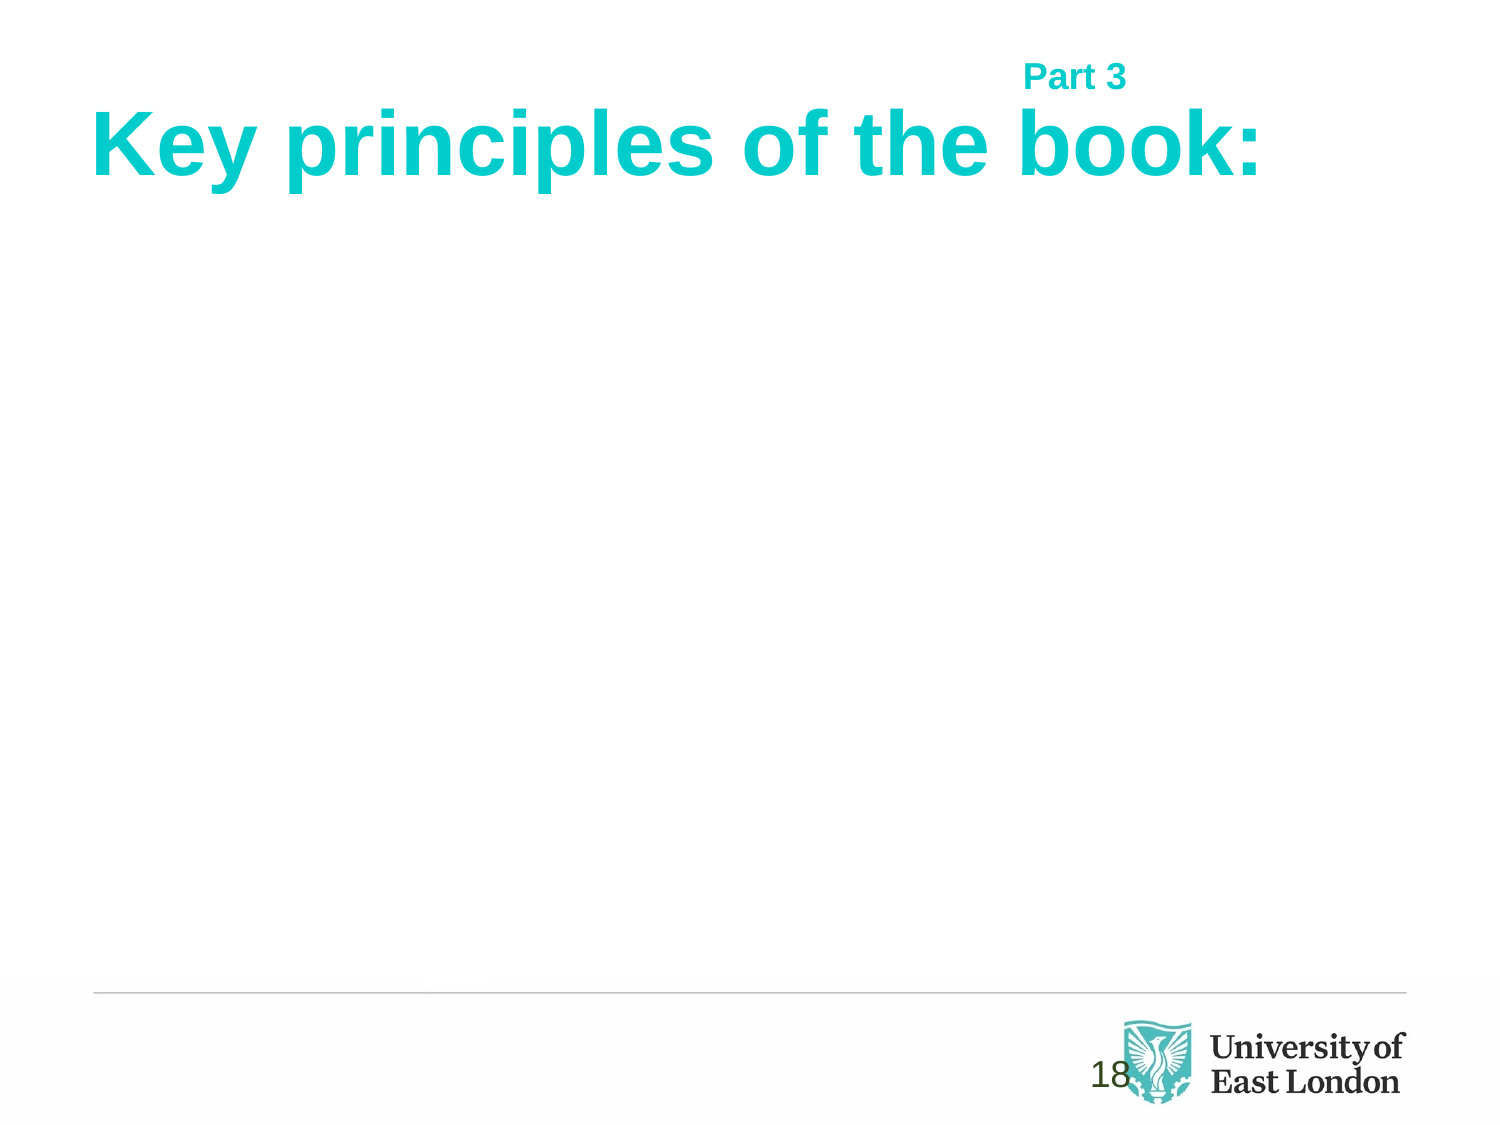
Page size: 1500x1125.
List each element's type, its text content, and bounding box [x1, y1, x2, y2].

text_box Part 3 [1008, 45, 1142, 105]
title Key principles of the book: [75, 45, 1425, 233]
text_box 18 [1074, 1042, 1425, 1103]
picture [0, 980, 1500, 1125]
